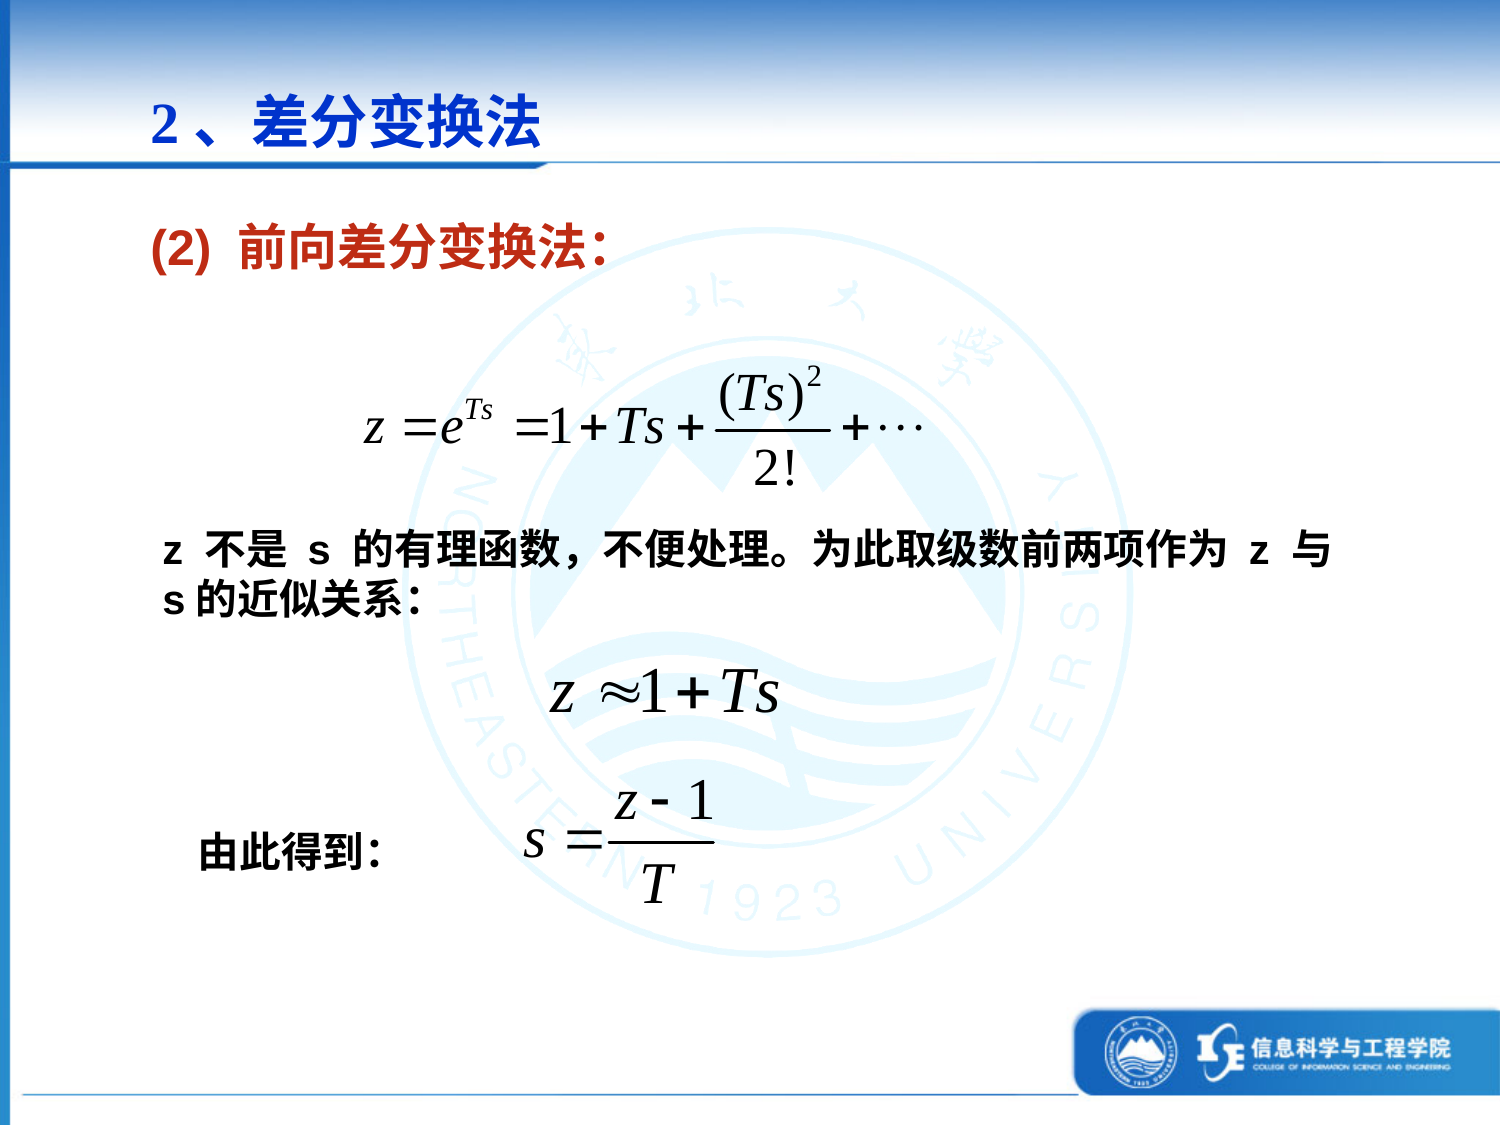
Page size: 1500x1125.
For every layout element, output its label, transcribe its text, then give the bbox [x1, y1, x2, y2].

text_box (2) 前向差分变换法： [135, 207, 691, 283]
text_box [353, 349, 934, 498]
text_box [537, 651, 794, 729]
picture [0, 0, 1500, 1125]
text_box z 不是 s 的有理函数，不便处理。为此取级数前两项作为 z 与 s的近似关系： [147, 515, 1368, 631]
text_box 2、差分变换法 [135, 78, 739, 163]
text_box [513, 763, 727, 917]
text_box 由此得到： [183, 818, 508, 883]
